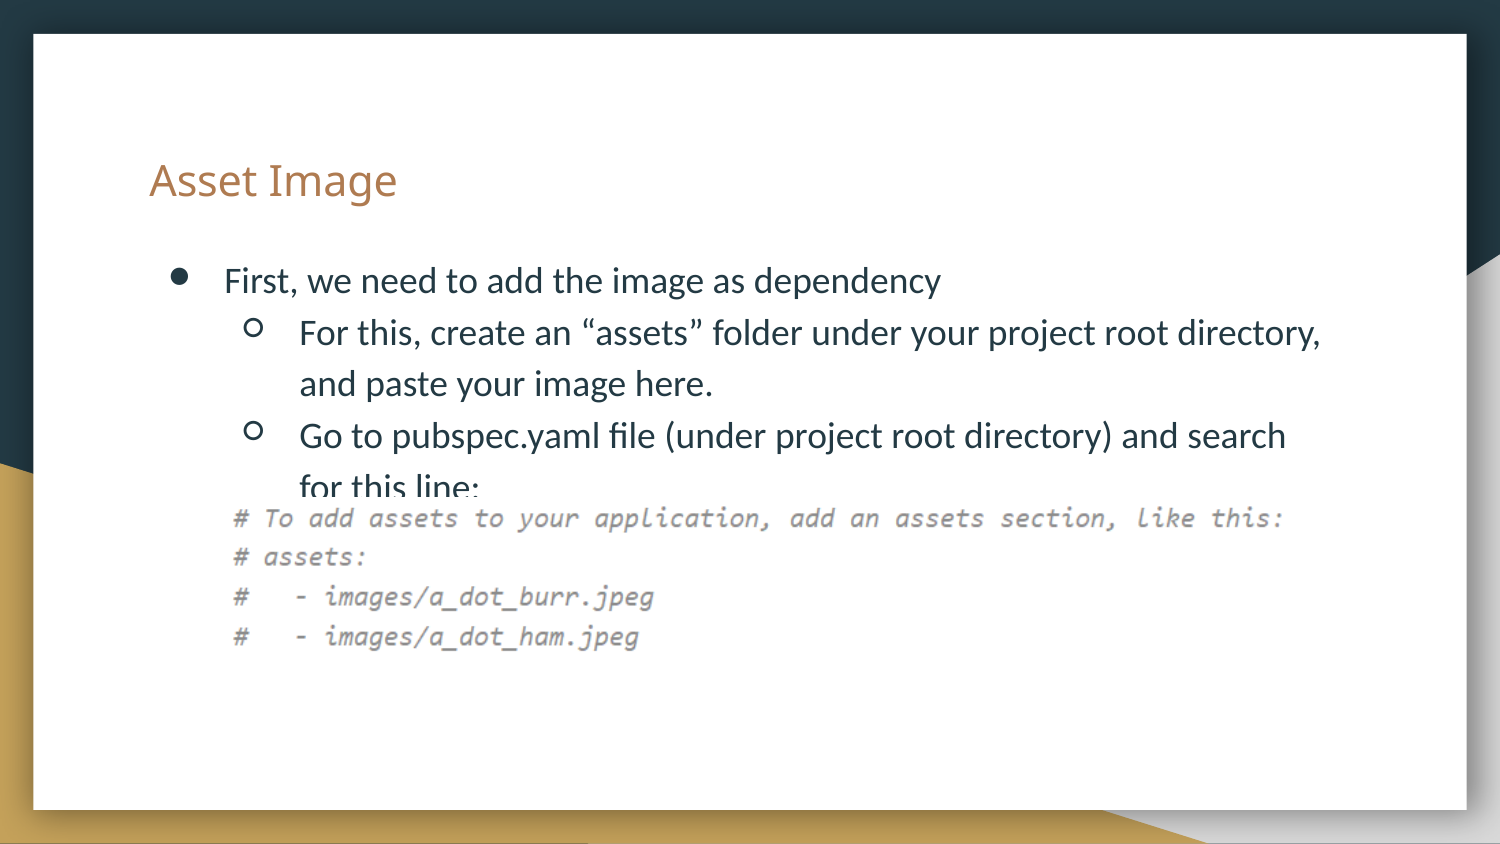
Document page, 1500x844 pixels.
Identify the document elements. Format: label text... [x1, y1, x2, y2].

title Asset Image [134, 138, 1366, 221]
picture [224, 497, 1302, 669]
list First, we need to add the image as dependency For this, create an “assets” folder under your project root directory, and paste your image here. Go to pubspec.yaml file (under project root directory) and search for this line: [134, 234, 1344, 729]
